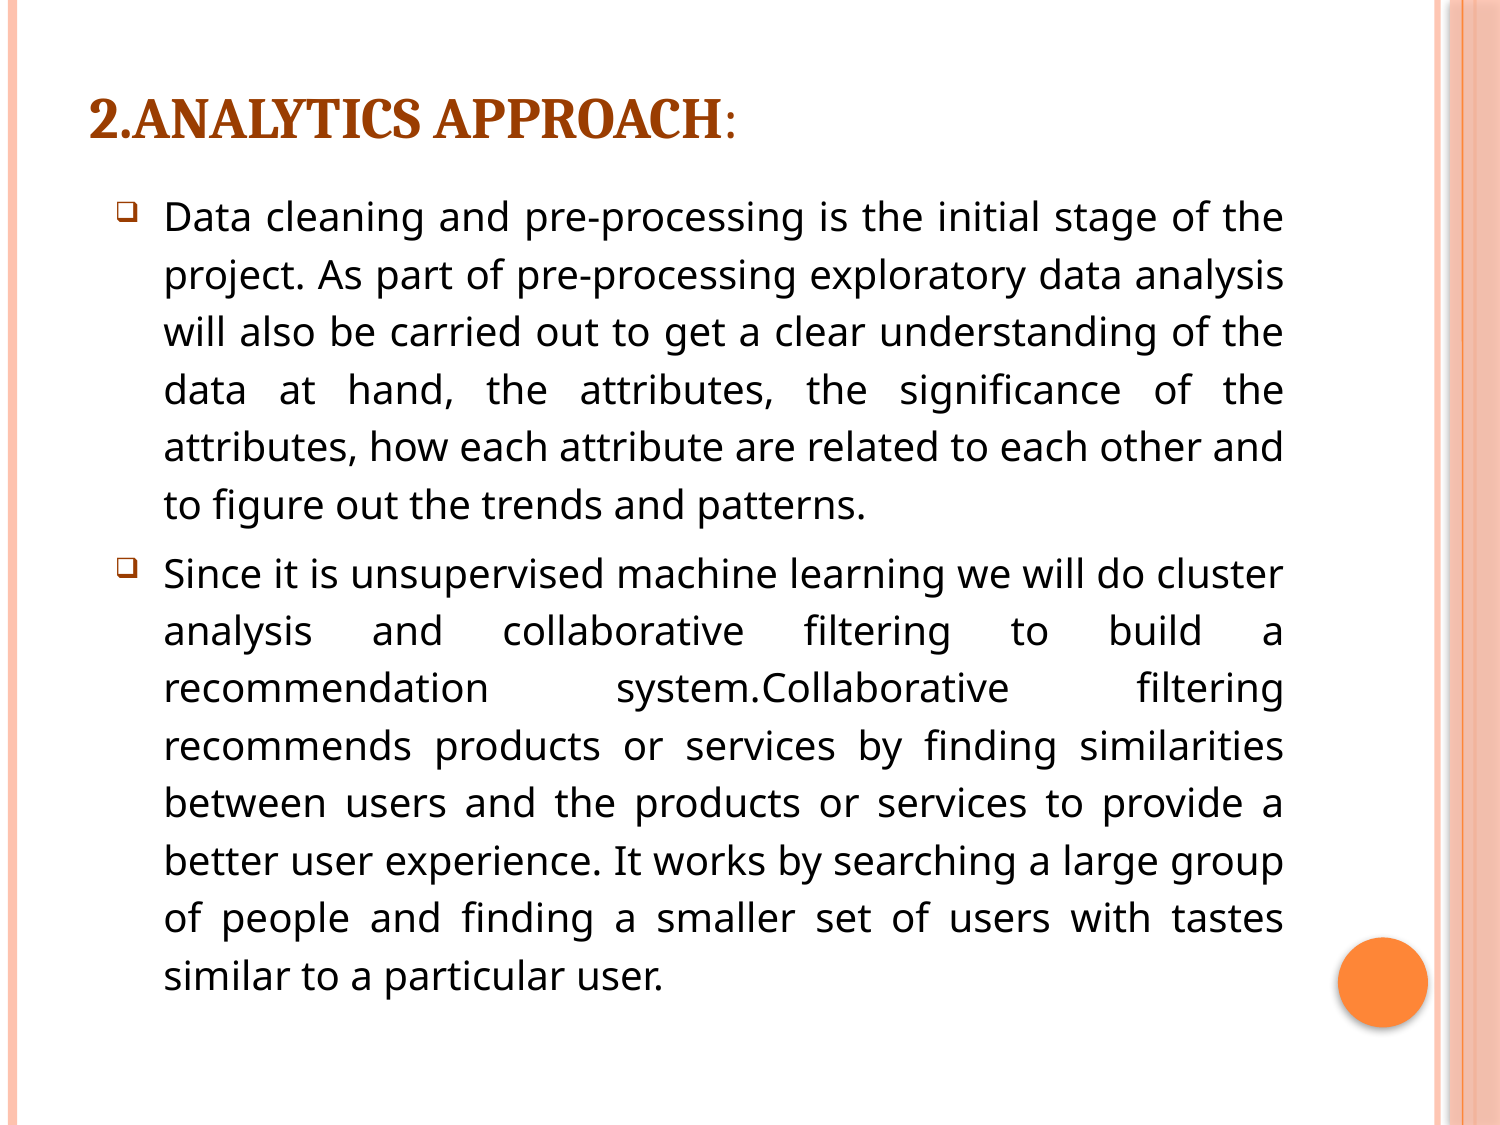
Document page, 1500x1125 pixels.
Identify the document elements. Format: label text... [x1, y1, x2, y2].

title 2.Analytics approach: [75, 45, 1300, 233]
list Data cleaning and pre-processing is the initial stage of the project. As part of pre-processing exploratory data analysis will also be carried out to get a clear understanding of the data at hand, the attributes, the significance of the attributes, how each attribute are related to each other and to figure out the trends and patterns. Since it is unsupervised machine learning we will do cluster analysis and collaborative filtering to build a recommendation system.Collaborative filtering recommends products or services by finding similarities between users and the products or services to provide a better user experience. It works by searching a large group of people and finding a smaller set of users with tastes similar to a particular user. [99, 174, 1300, 1062]
